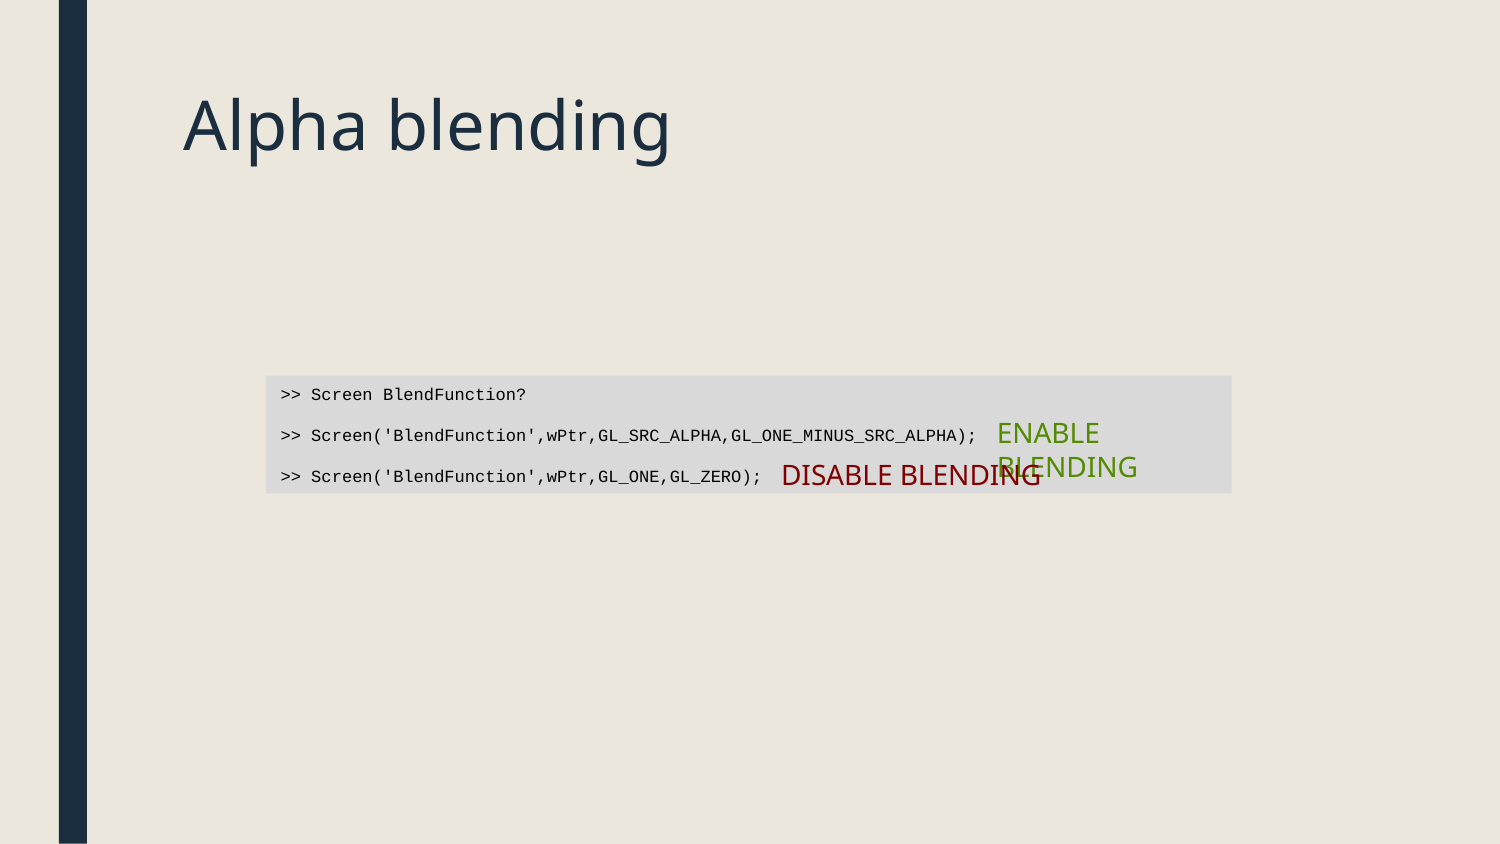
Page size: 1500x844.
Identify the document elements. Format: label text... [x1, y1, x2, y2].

title Alpha blending [168, 84, 1351, 268]
text_box DISABLE BLENDING [766, 450, 1182, 499]
text_box >> Screen BlendFunction? >> Screen('BlendFunction',wPtr,GL_SRC_ALPHA,GL_ONE_MINUS_SRC_ALPHA); >> Screen('BlendFunction',wPtr,GL_ONE,GL_ZERO); [265, 375, 1232, 494]
text_box ENABLE BLENDING [982, 408, 1246, 491]
